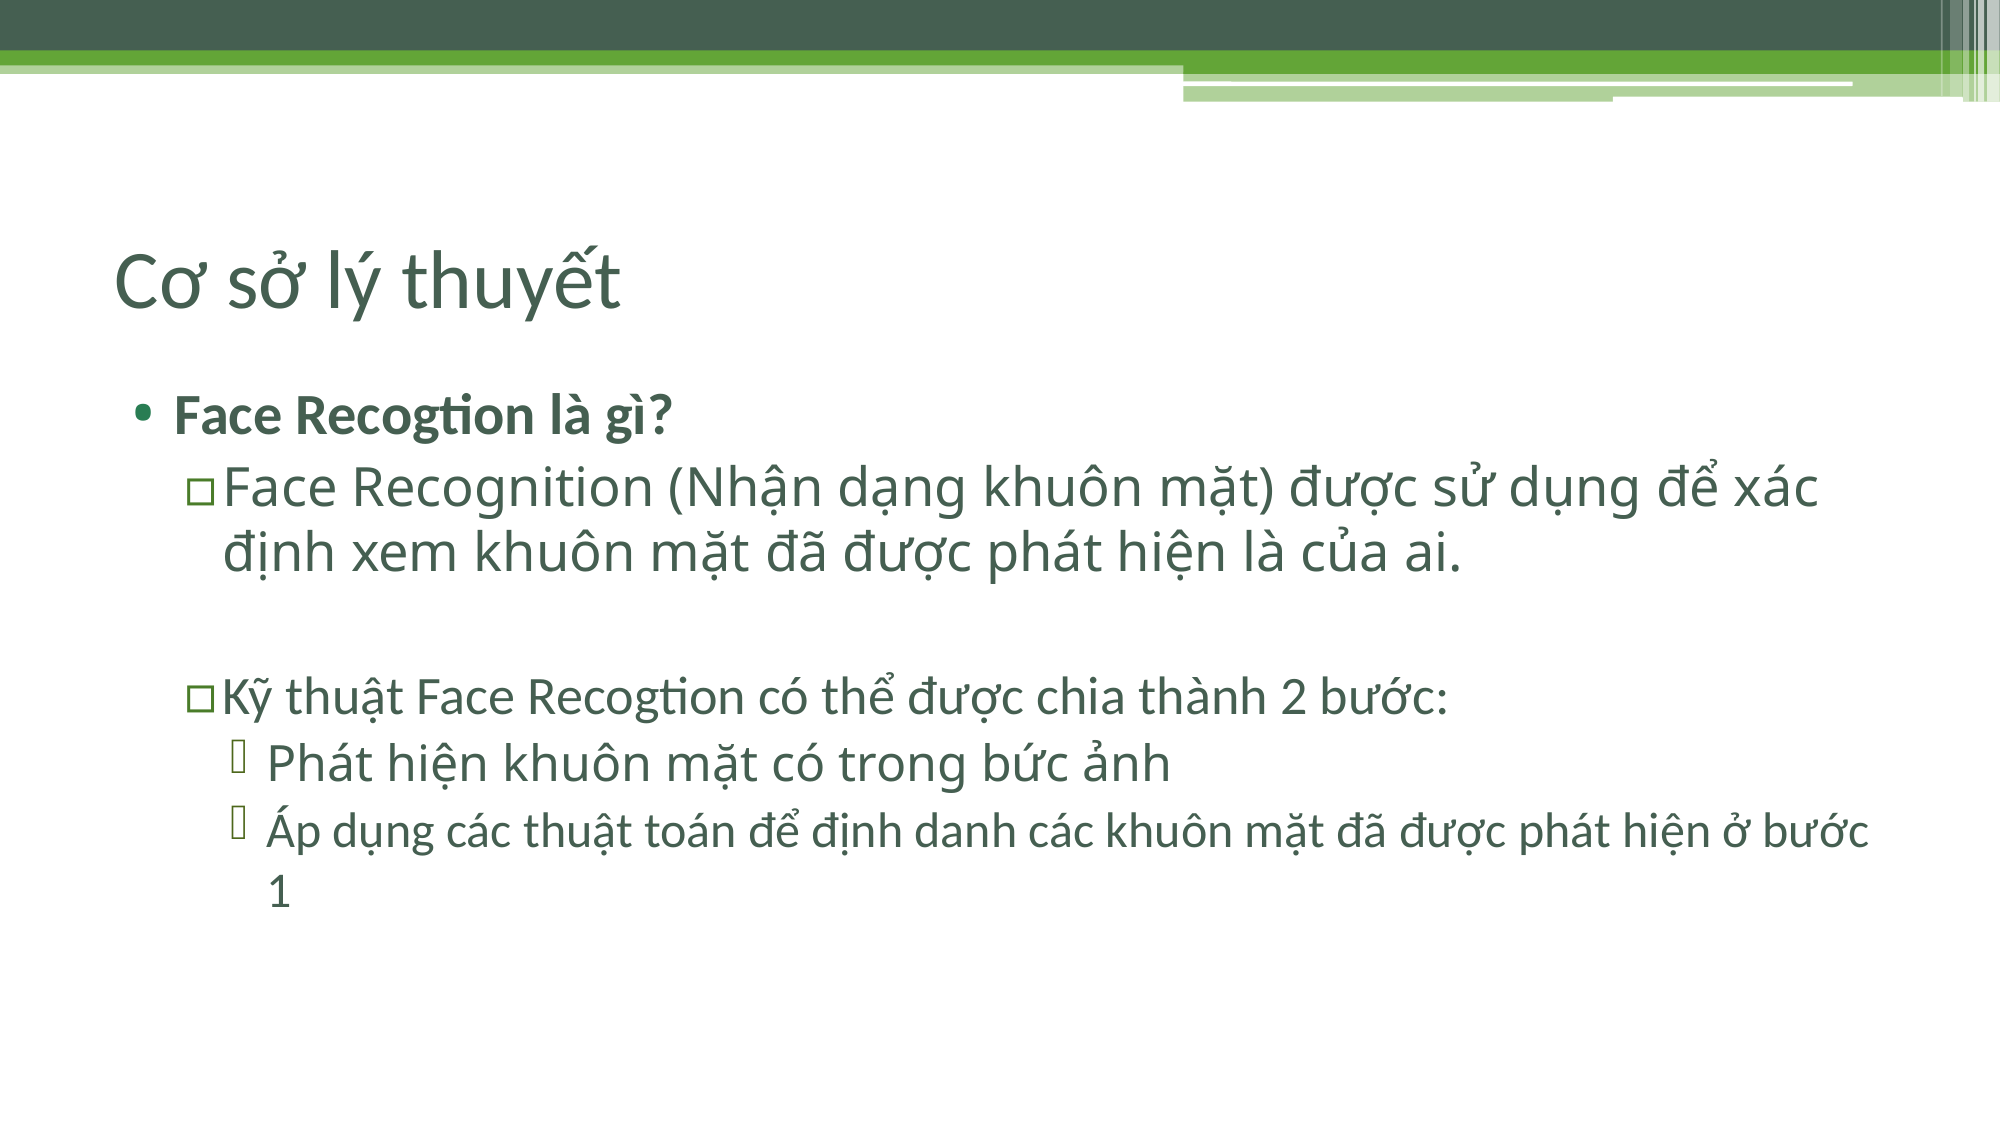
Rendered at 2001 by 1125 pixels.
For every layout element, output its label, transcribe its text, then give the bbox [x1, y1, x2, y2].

title Cơ sở lý thuyết [99, 187, 1900, 363]
list Face Recogtion là gì? Face Recognition (Nhận dạng khuôn mặt) được sử dụng để xác định xem khuôn mặt đã được phát hiện là của ai. Kỹ thuật Face Recogtion có thể được chia thành 2 bước: Phát hiện khuôn mặt có trong bức ảnh Áp dụng các thuật toán để định danh các khuôn mặt đã được phát hiện ở bước 1 [99, 368, 1900, 1079]
